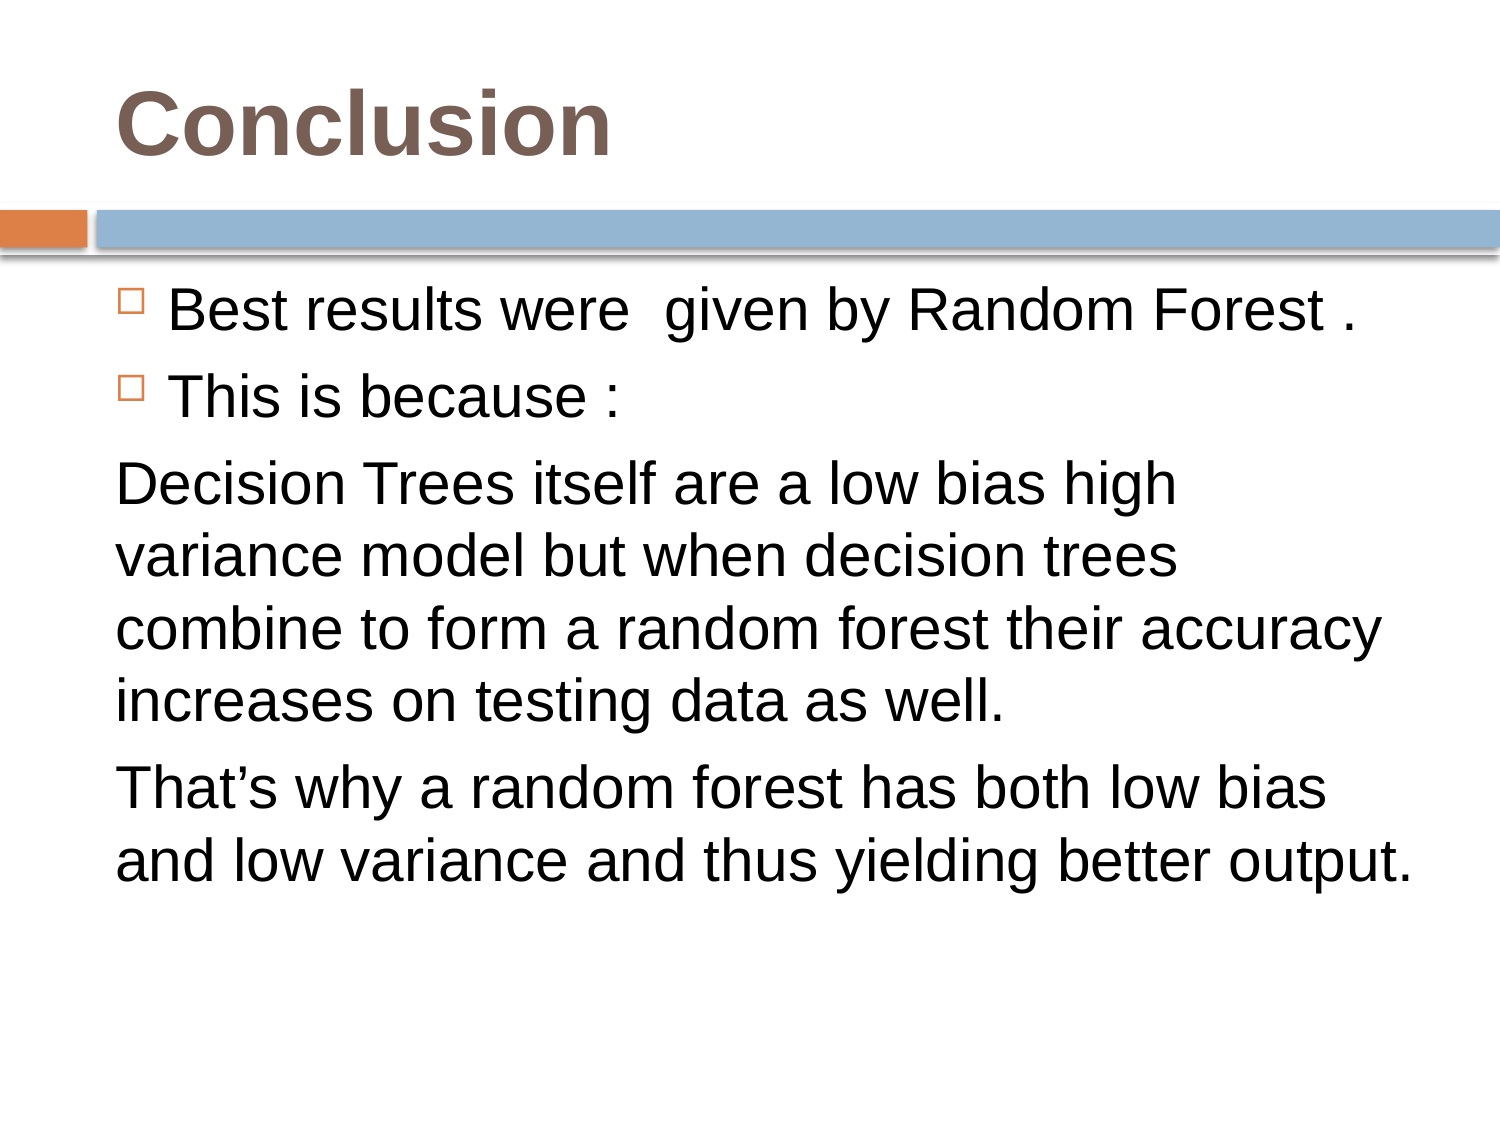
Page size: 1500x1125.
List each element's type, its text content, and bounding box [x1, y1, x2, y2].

list Best results were given by Random Forest . This is because : Decision Trees itself are a low bias high variance model but when decision trees combine to form a random forest their accuracy increases on testing data as well. That’s why a random forest has both low bias and low variance and thus yielding better output. [100, 262, 1438, 1000]
title Conclusion [100, 37, 1438, 200]
